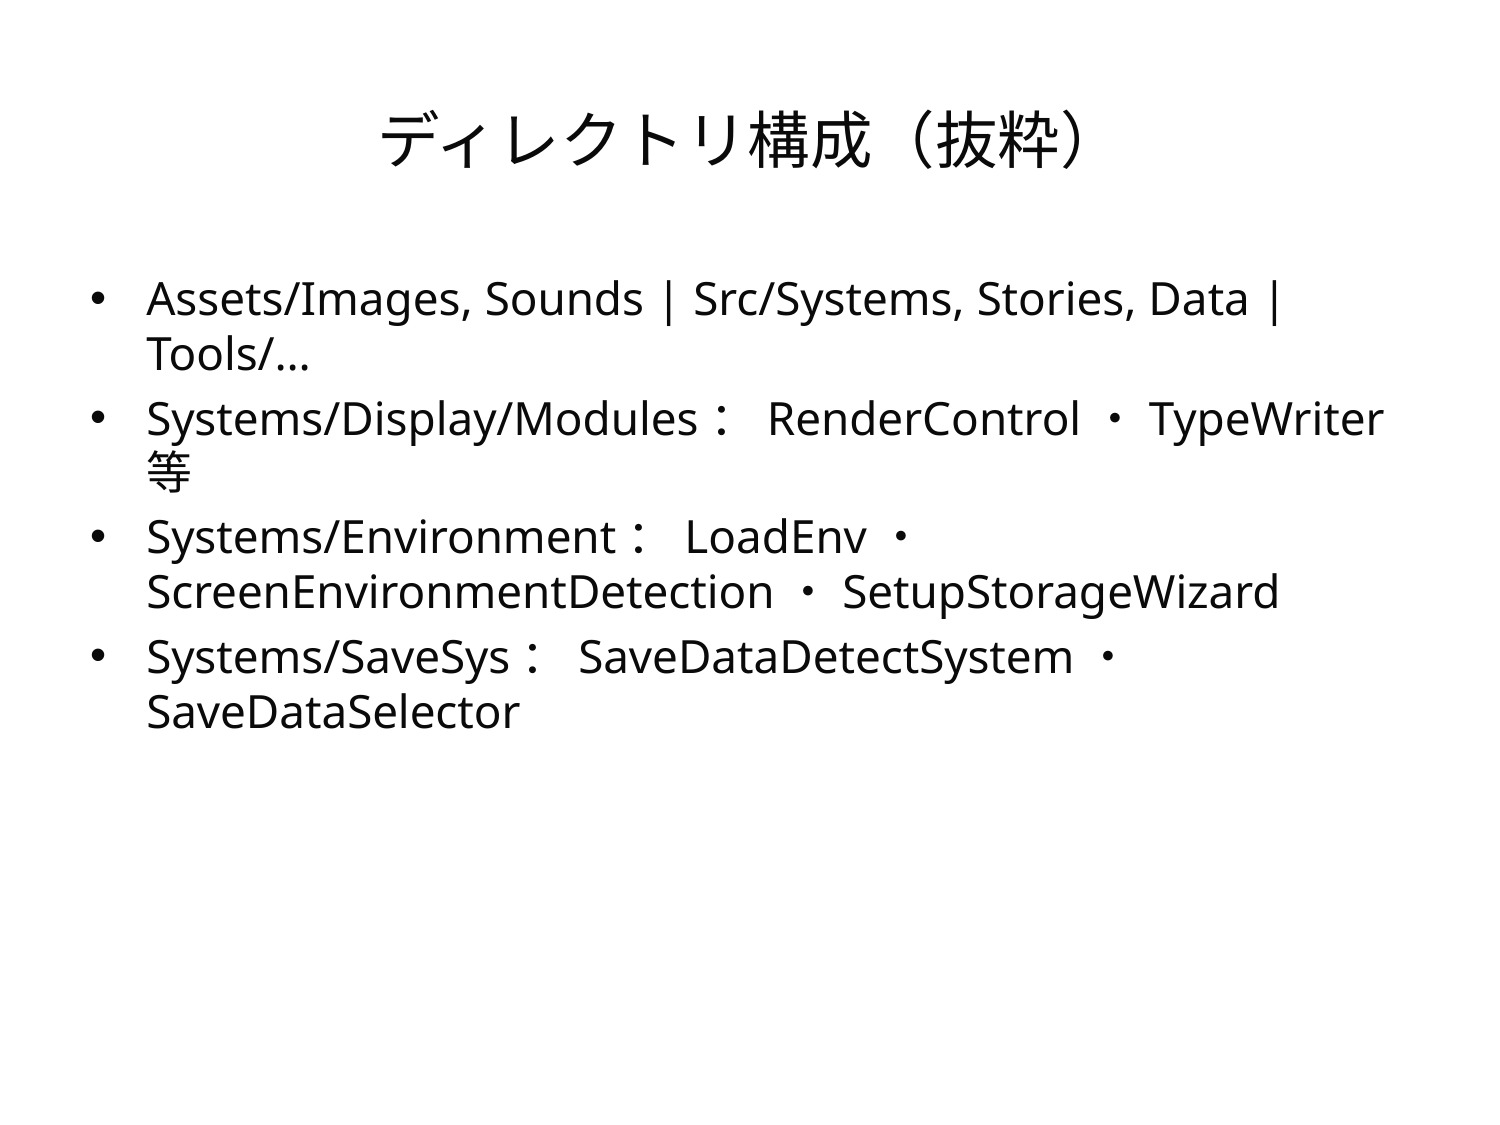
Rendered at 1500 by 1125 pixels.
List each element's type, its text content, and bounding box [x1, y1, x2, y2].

list Assets/Images, Sounds | Src/Systems, Stories, Data | Tools/… Systems/Display/Modules：RenderControl・TypeWriter 等 Systems/Environment：LoadEnv・ScreenEnvironmentDetection・SetupStorageWizard Systems/SaveSys：SaveDataDetectSystem・SaveDataSelector [75, 262, 1425, 1005]
title ディレクトリ構成（抜粋） [75, 45, 1425, 233]
